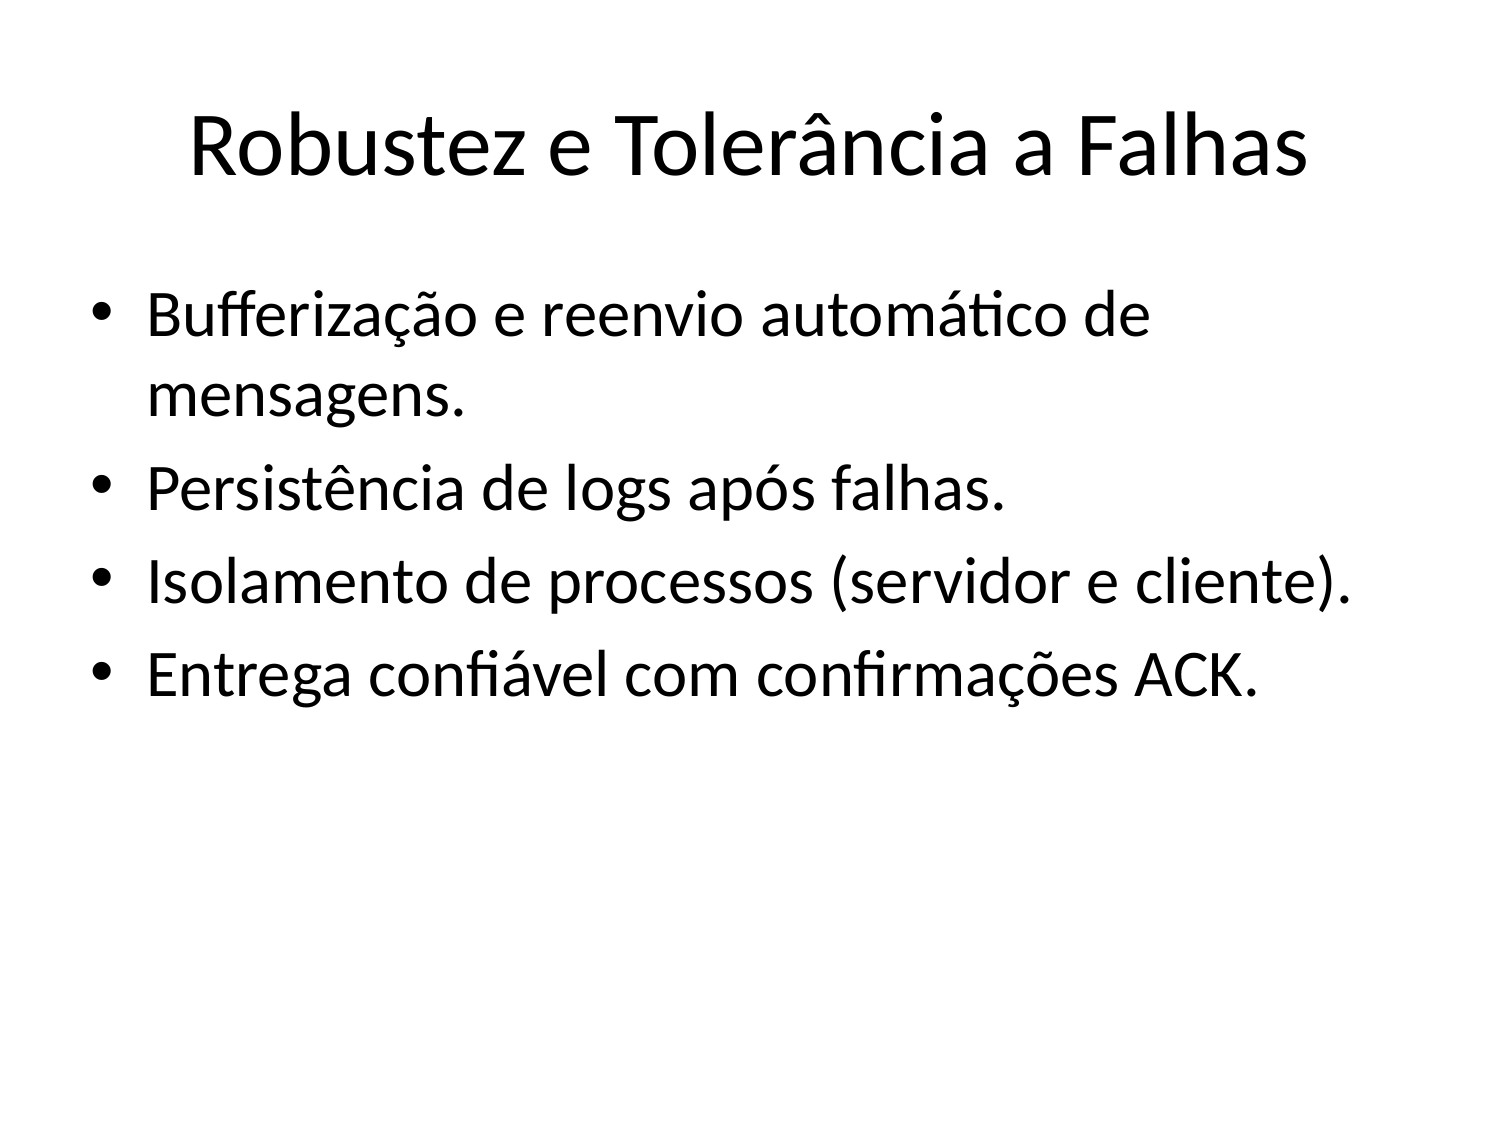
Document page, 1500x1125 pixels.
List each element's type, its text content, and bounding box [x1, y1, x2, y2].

title Robustez e Tolerância a Falhas [75, 45, 1425, 233]
list Bufferização e reenvio automático de mensagens. Persistência de logs após falhas. Isolamento de processos (servidor e cliente). Entrega confiável com confirmações ACK. [75, 262, 1425, 1005]
